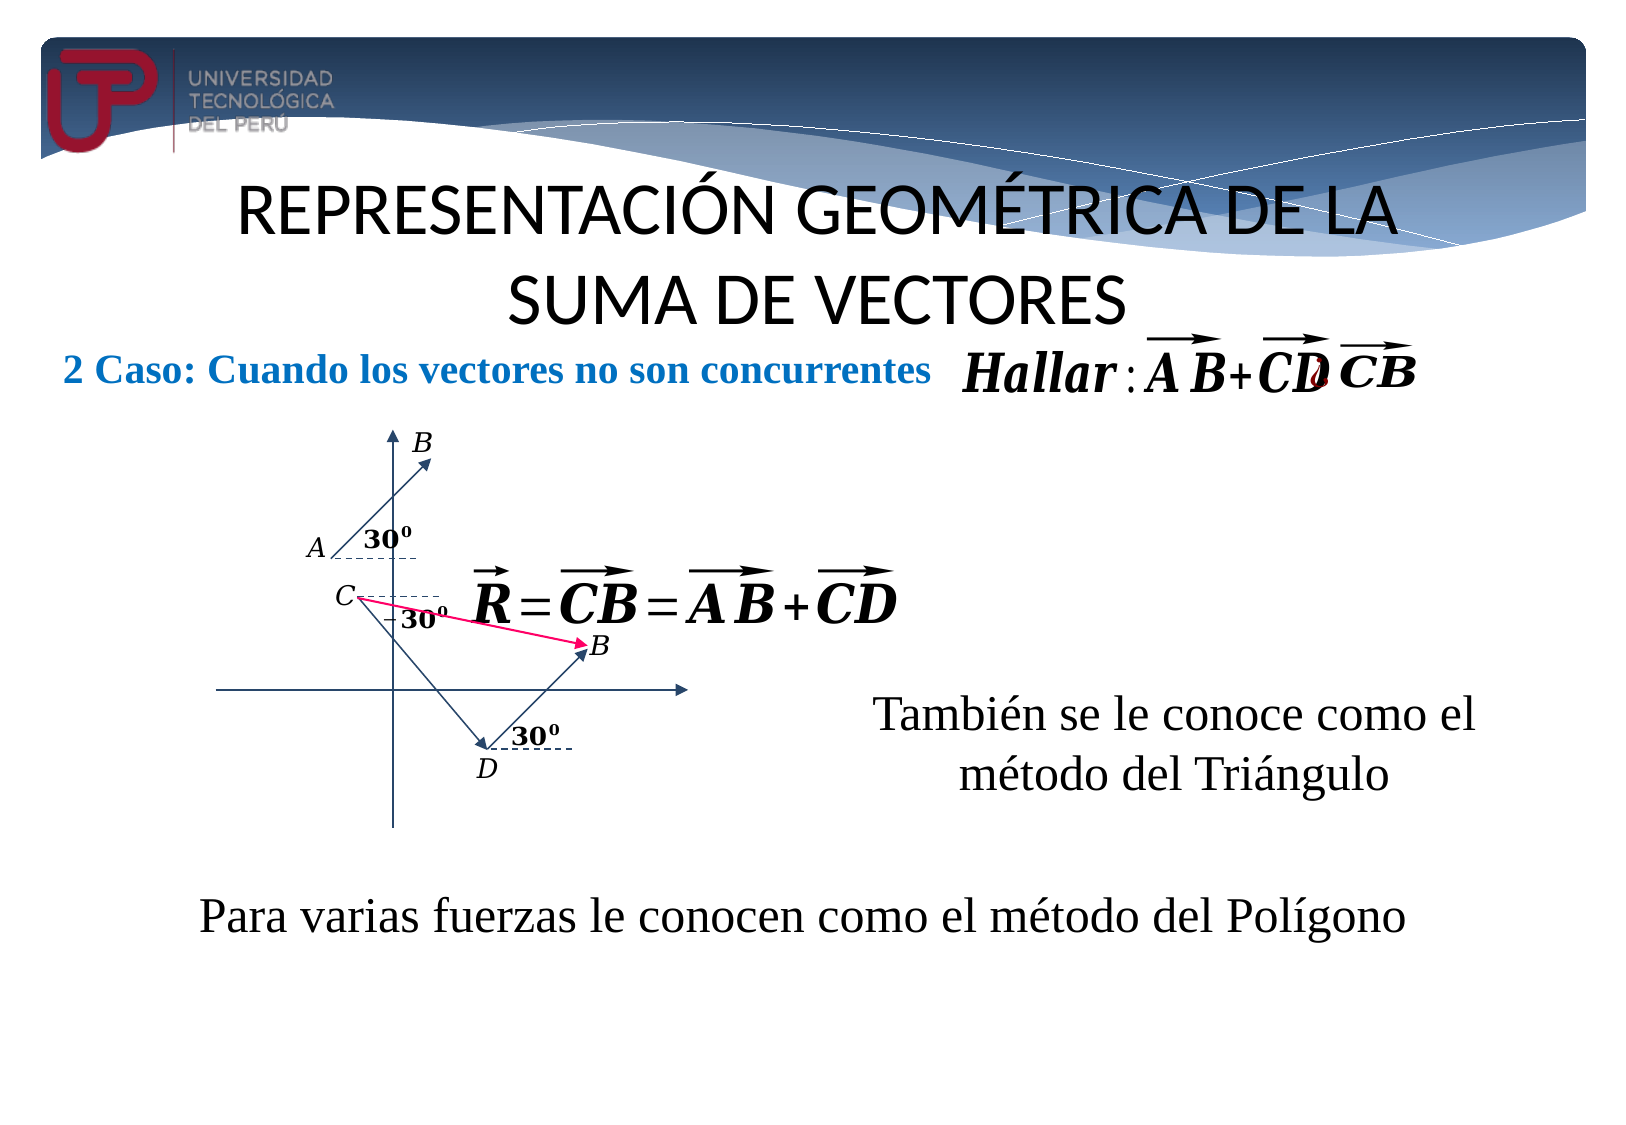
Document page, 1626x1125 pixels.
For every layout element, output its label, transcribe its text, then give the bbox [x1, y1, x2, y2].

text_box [357, 655, 481, 751]
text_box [357, 597, 588, 646]
text_box Para varias fuerzas le conocen como el método del Polígono [183, 875, 1479, 950]
picture [44, 42, 342, 157]
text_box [330, 458, 432, 559]
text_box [487, 654, 588, 750]
text_box También se le conoce como el método del Triángulo [851, 673, 1498, 808]
text_box REPRESENTACIÓN GEOMÉTRICA DE LA SUMA DE VECTORES [180, 170, 1457, 348]
